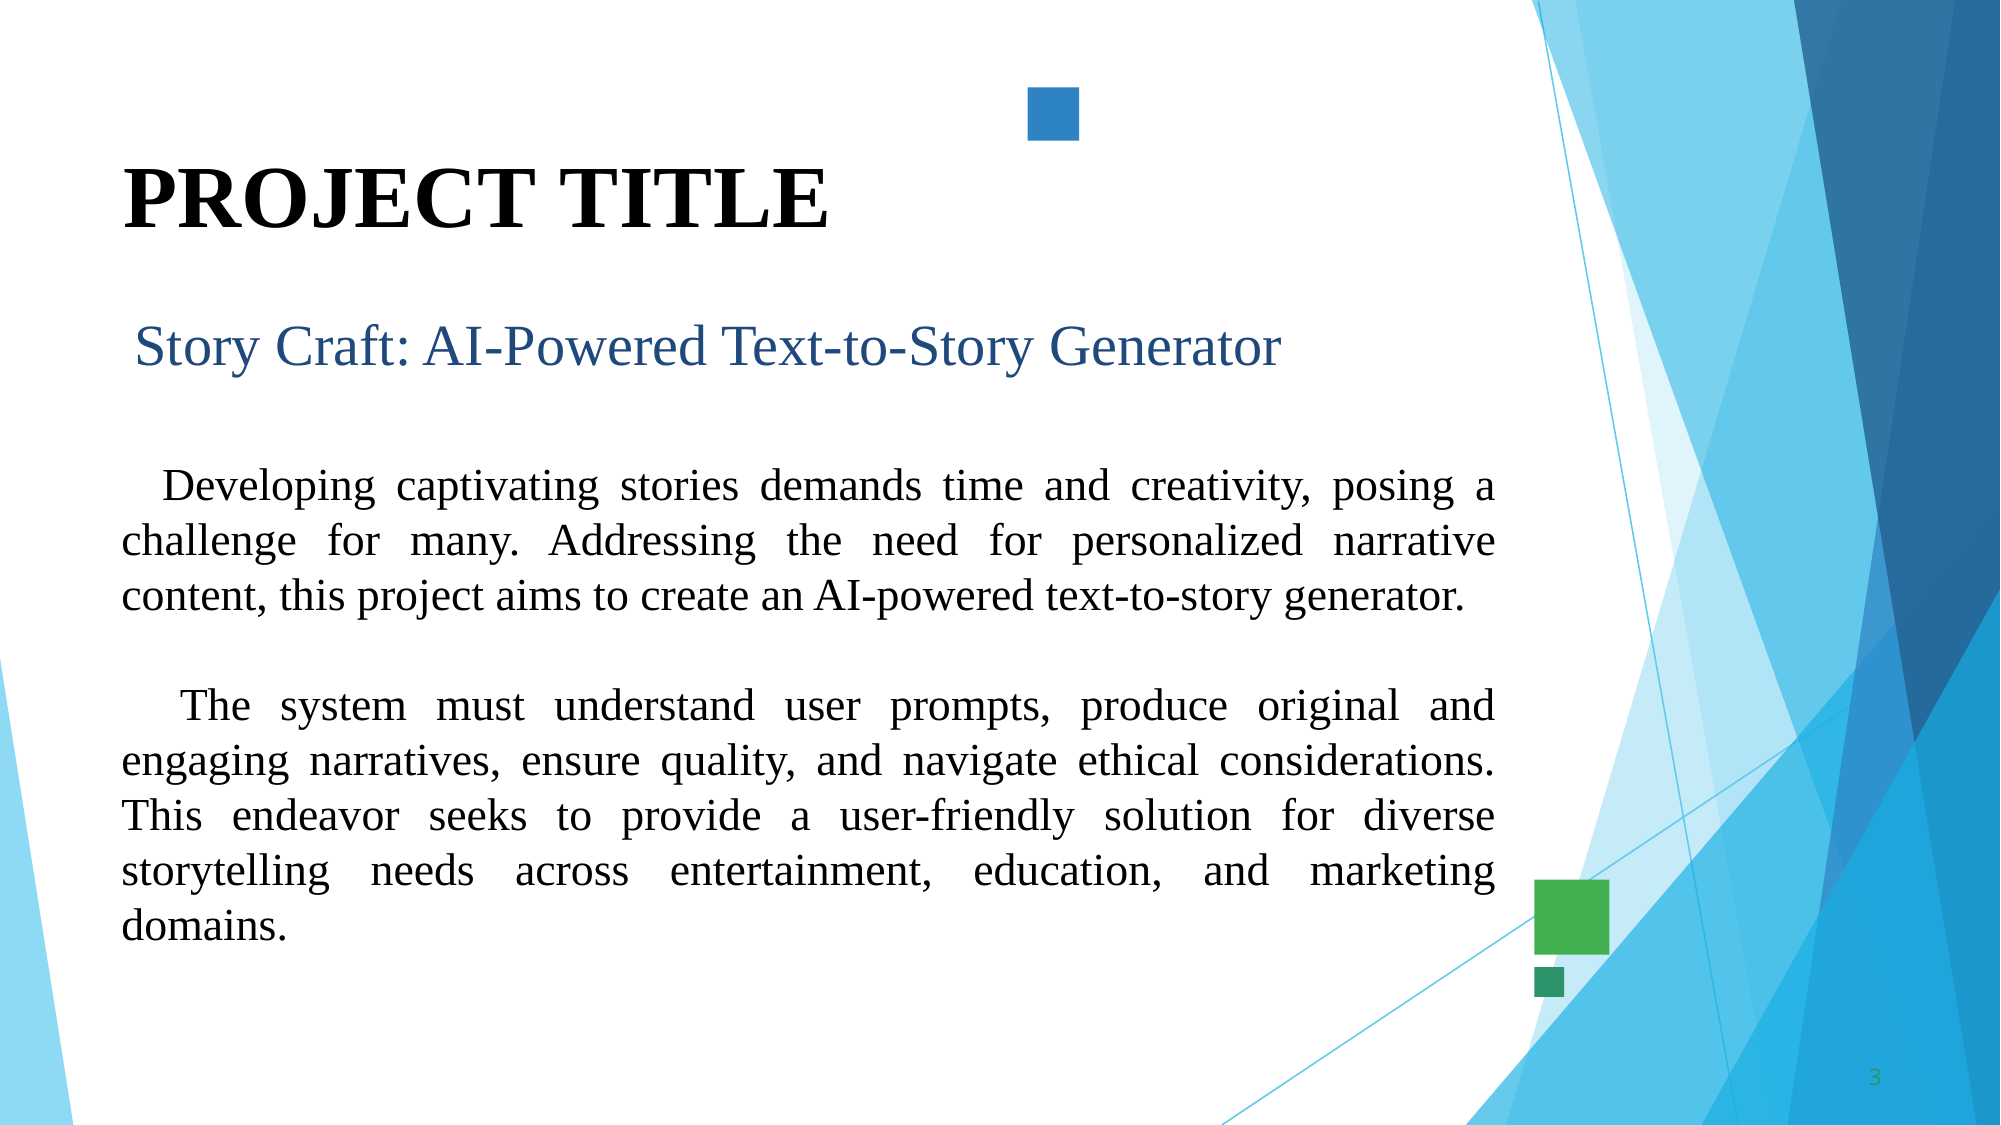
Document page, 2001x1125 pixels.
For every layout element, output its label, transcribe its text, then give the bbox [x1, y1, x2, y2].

text_box Story Craft: AI-Powered Text-to-Story Generator [105, 299, 1215, 384]
title PROJECT TITLE [121, 136, 863, 299]
text_box [0, 658, 74, 1125]
text_box Developing captivating stories demands time and creativity, posing a challenge for many. Addressing the need for personalized narrative content, this project aims to create an AI-powered text-to-story generator. The system must understand user prompts, produce original and engaging narratives, ensure quality, and navigate ethical considerations. This endeavor seeks to provide a user-friendly solution for diverse storytelling needs across entertainment, education, and marketing domains. [106, 447, 1215, 957]
text_box [1027, 87, 1080, 141]
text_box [1220, 0, 2000, 1125]
